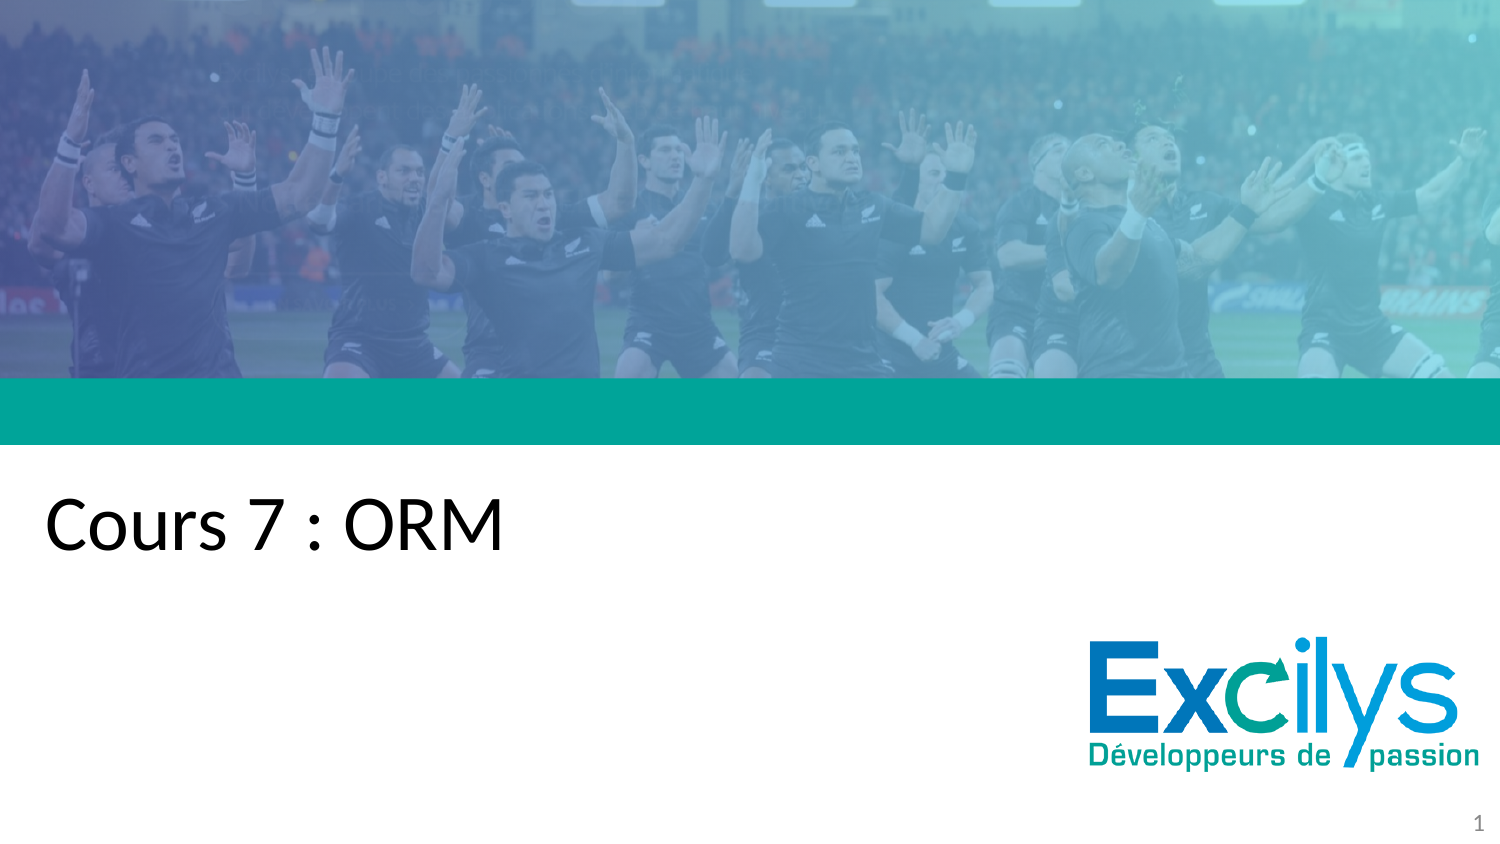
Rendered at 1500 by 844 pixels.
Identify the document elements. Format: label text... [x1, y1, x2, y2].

picture [1081, 584, 1483, 824]
slide_number ‹#› [1305, 798, 1500, 844]
title Cours 7 : ORM [30, 463, 1306, 645]
picture [0, 0, 1500, 378]
